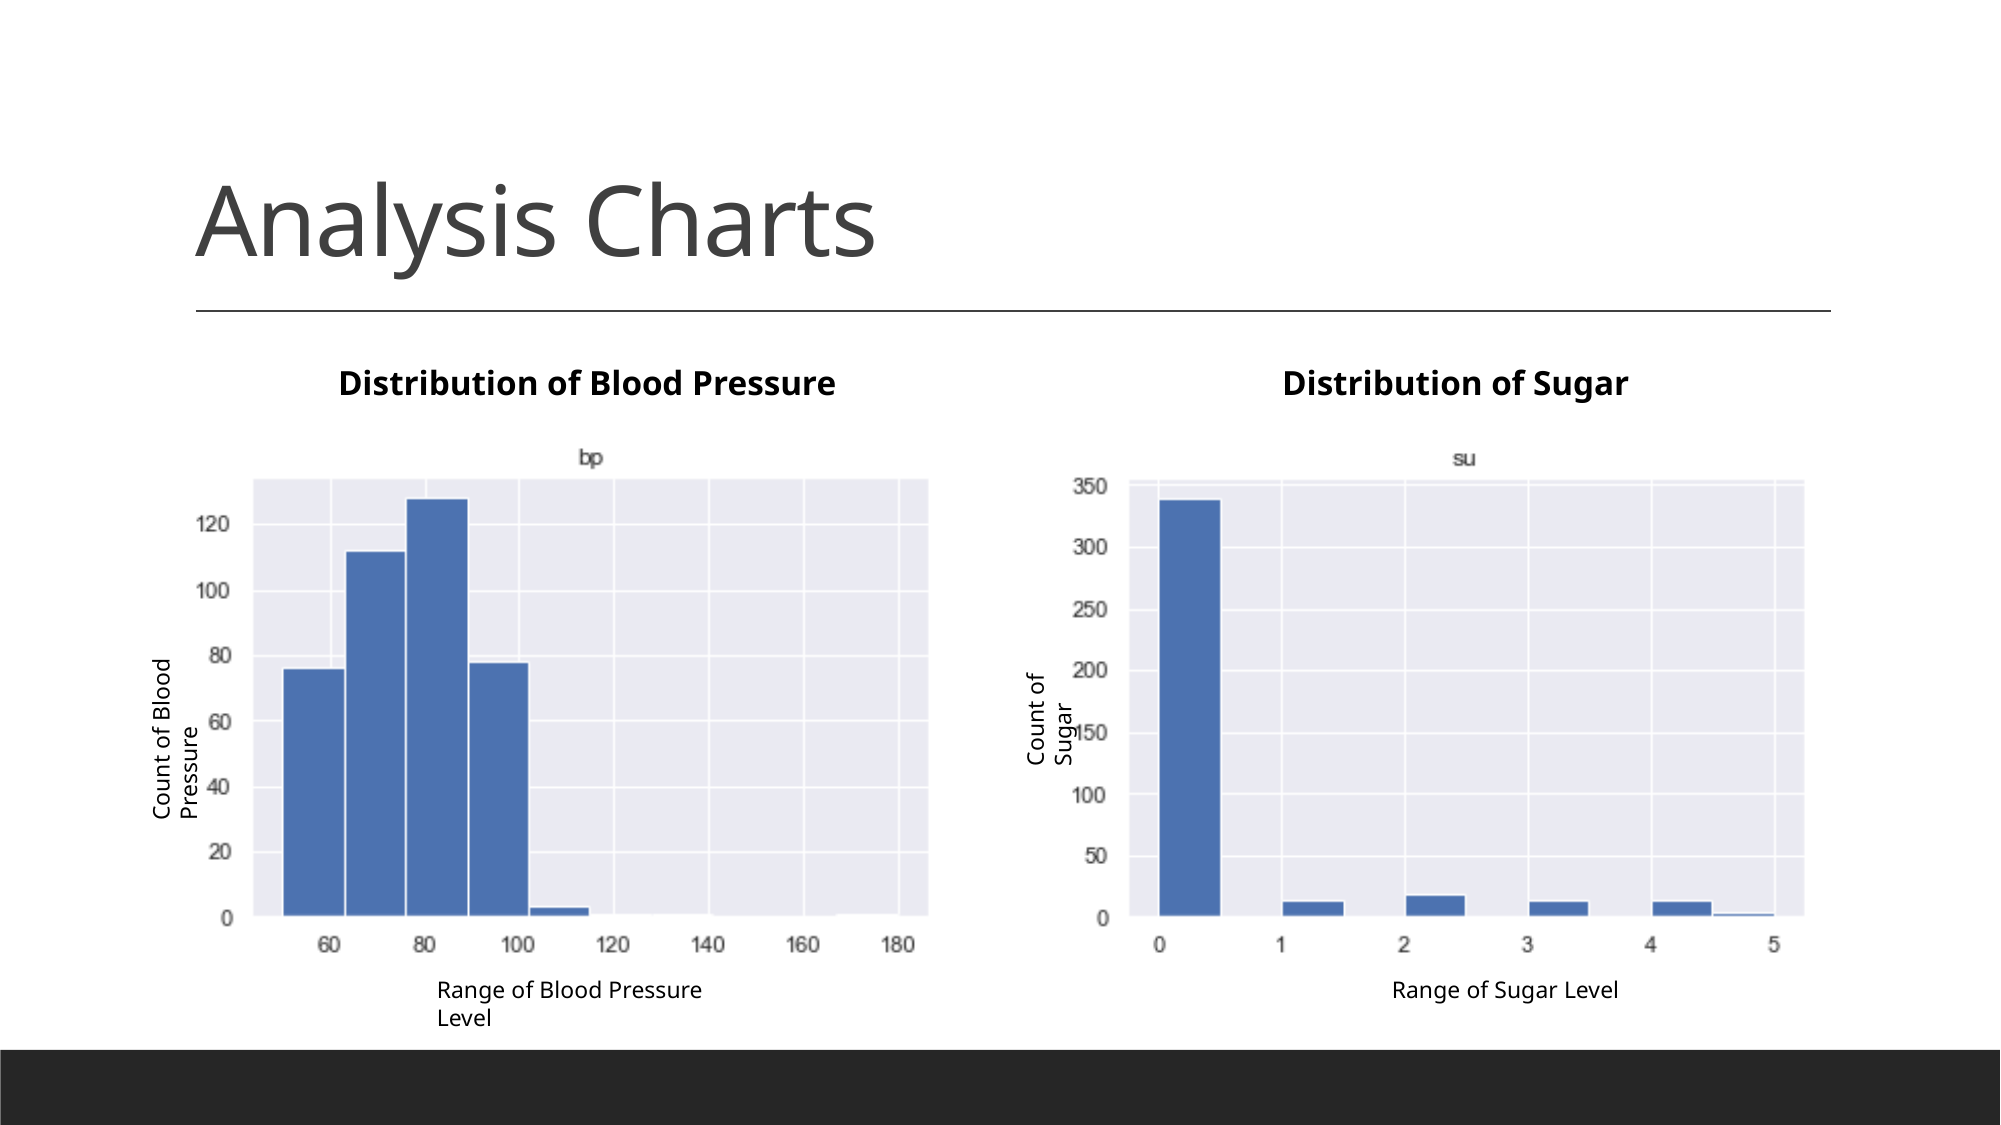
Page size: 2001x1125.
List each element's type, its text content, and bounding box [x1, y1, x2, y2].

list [1057, 435, 1820, 972]
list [180, 435, 943, 972]
text_box Distribution of Sugar [1267, 354, 1645, 410]
text_box Count of Sugar [1013, 597, 1054, 781]
text_box Count of Blood Pressure [139, 571, 177, 836]
text_box Range of Sugar Level [1377, 980, 1651, 1011]
text_box Range of Blood Pressure Level [422, 980, 754, 1039]
text_box Distribution of Blood Pressure [323, 354, 852, 410]
title Analysis Charts [180, 47, 1830, 285]
